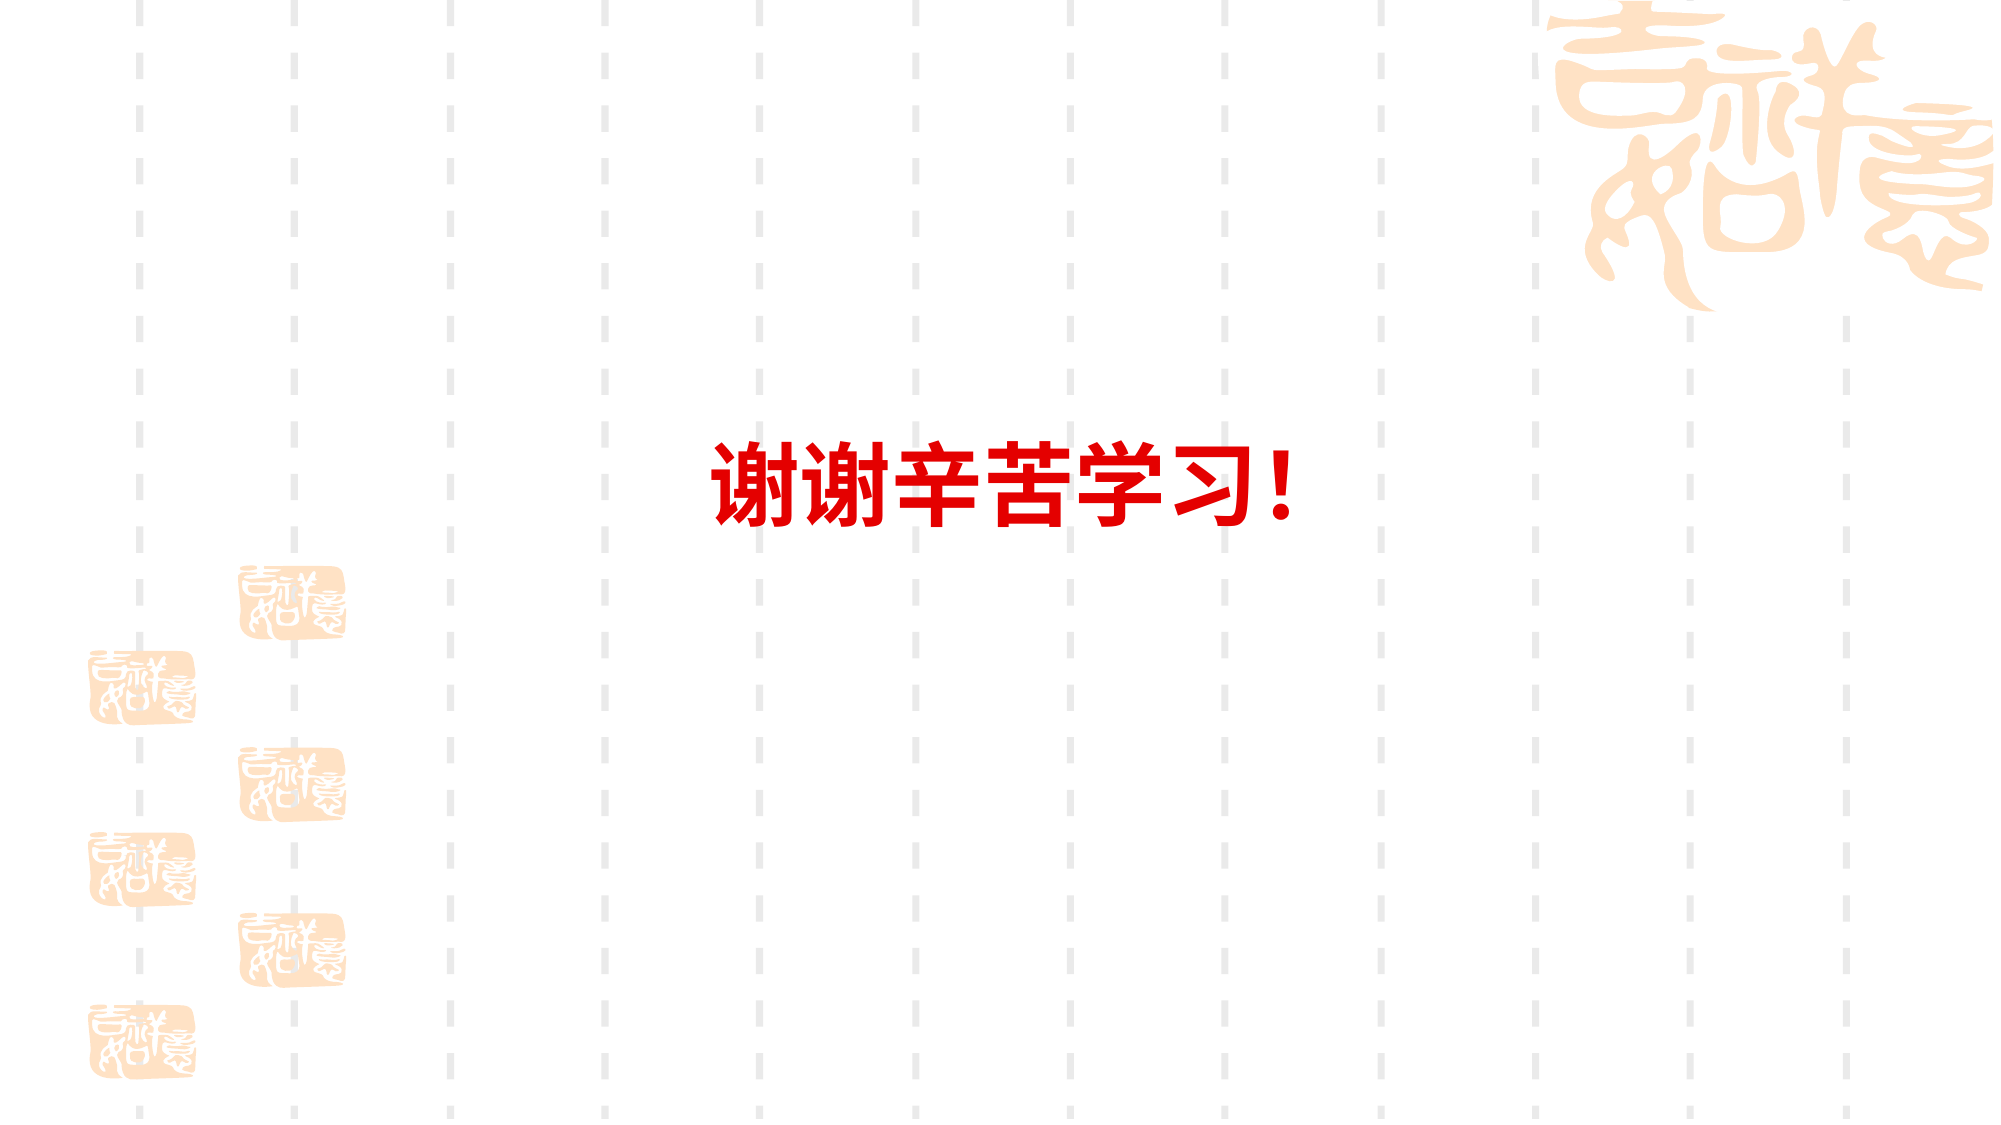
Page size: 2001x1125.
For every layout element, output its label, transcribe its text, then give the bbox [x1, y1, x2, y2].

title 谢谢辛苦学习！ [95, 388, 1964, 577]
